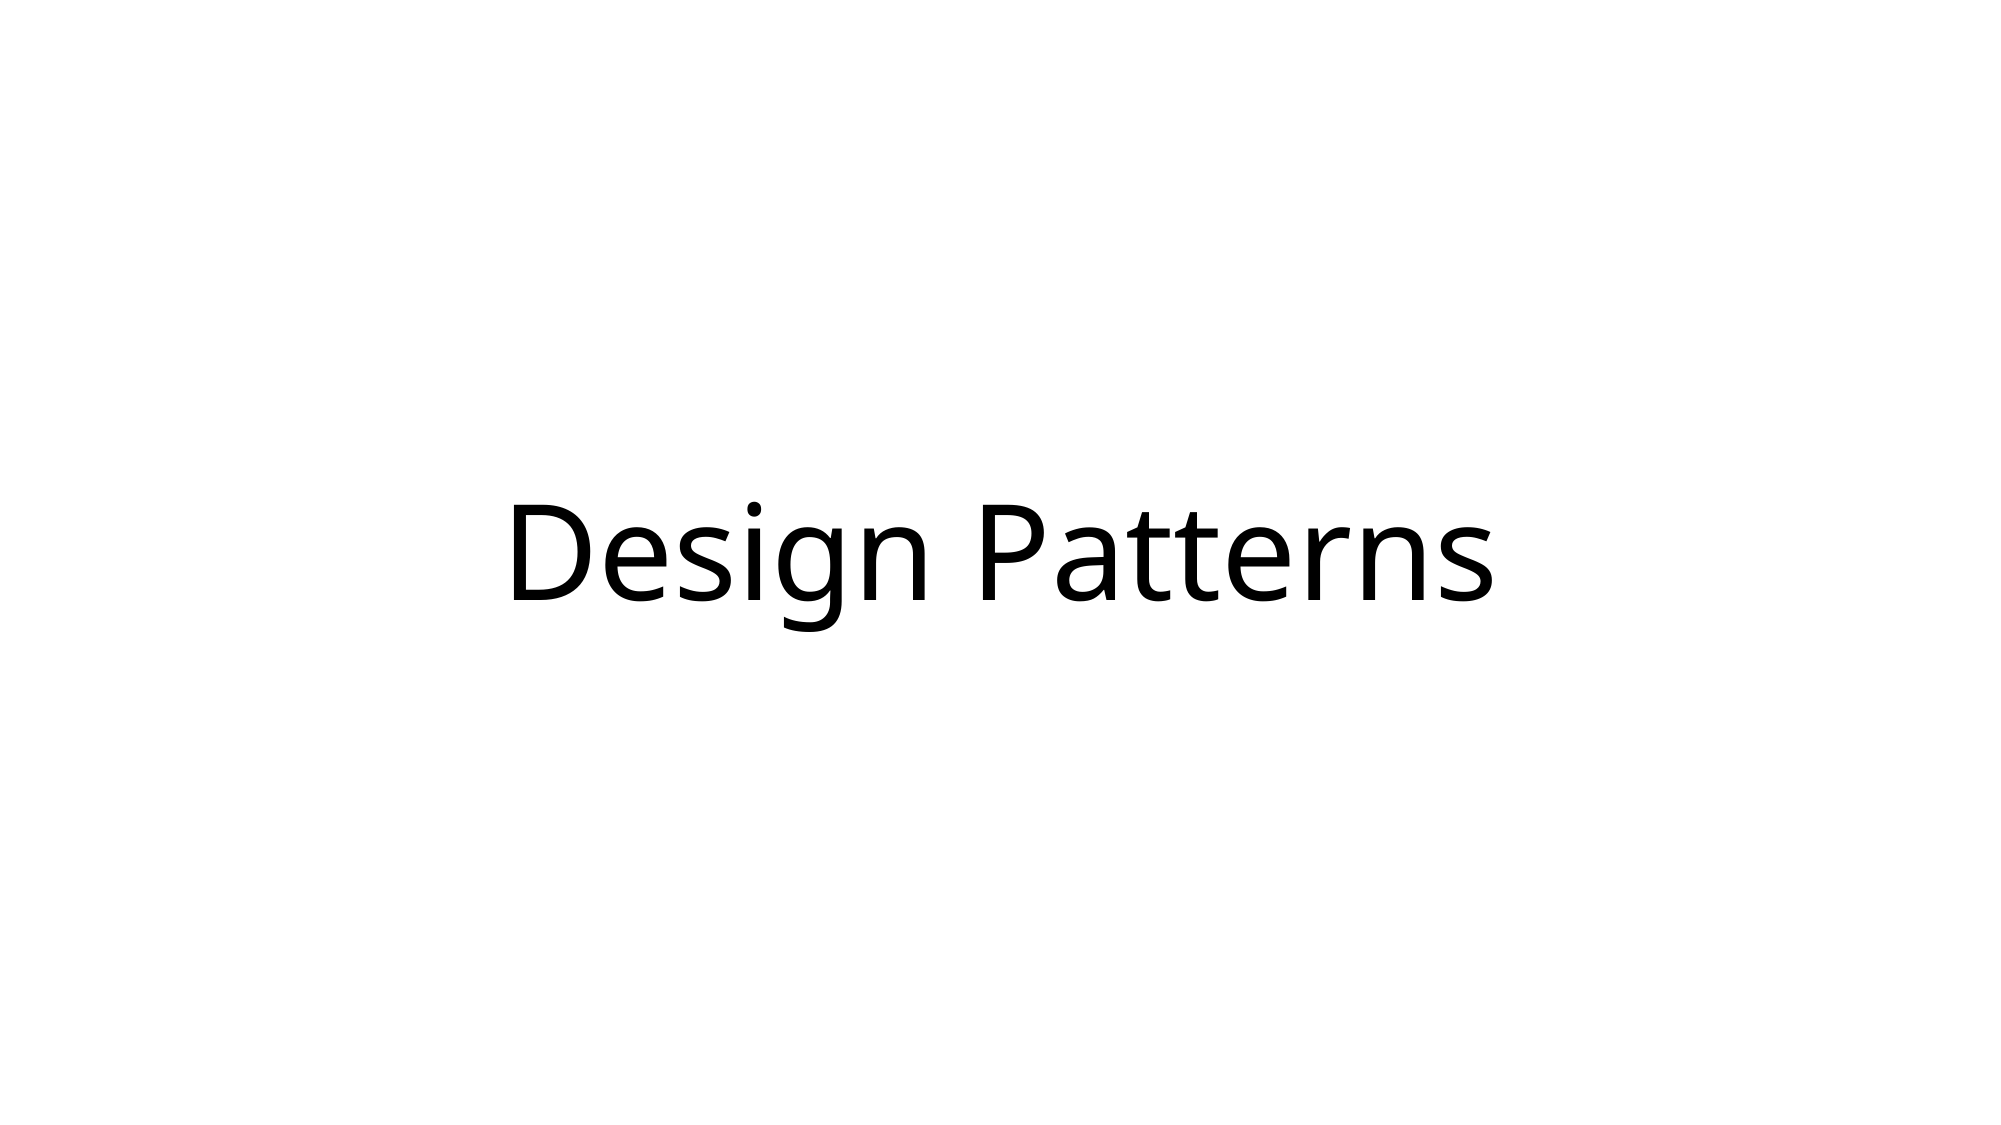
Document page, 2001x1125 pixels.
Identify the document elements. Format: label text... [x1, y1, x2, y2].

title Design Patterns [249, 245, 1750, 637]
